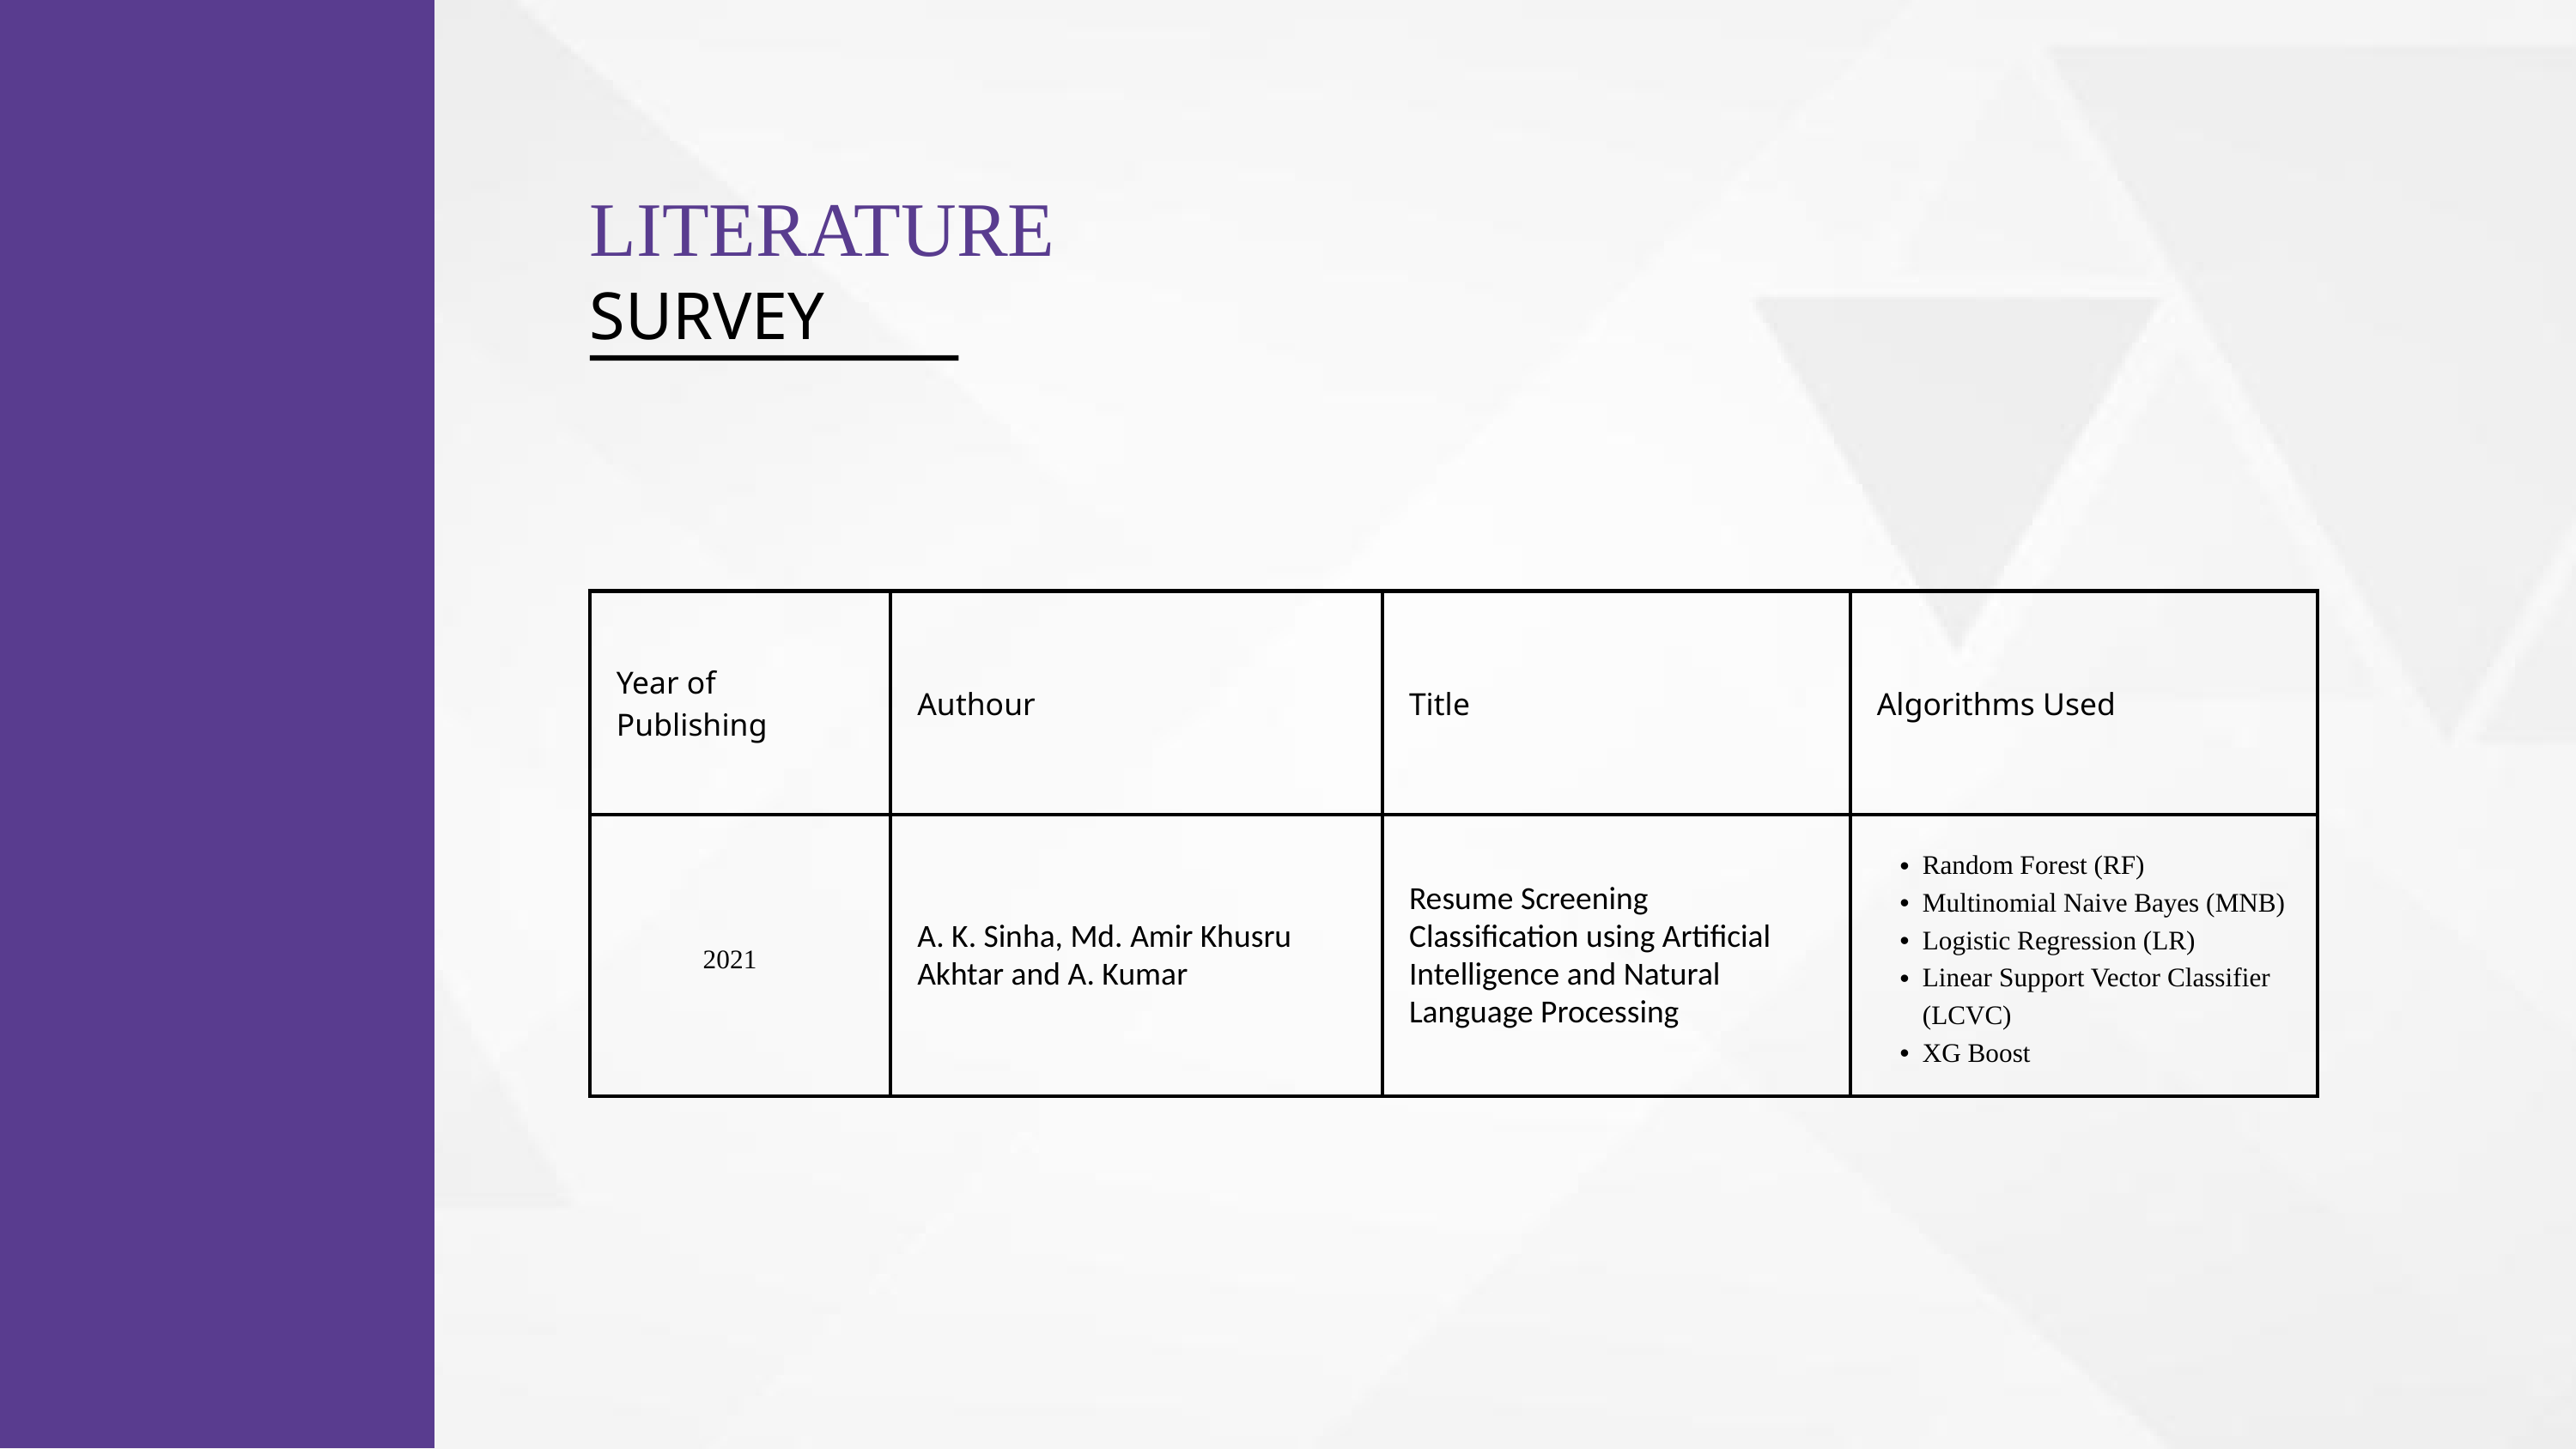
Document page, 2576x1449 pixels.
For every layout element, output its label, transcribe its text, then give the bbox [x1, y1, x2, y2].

table_header Title [1384, 593, 1849, 813]
table_cell Resume Screening Classification using Artificial Intelligence and Natural Language Processing [1384, 816, 1849, 1094]
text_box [0, 0, 435, 1449]
table_header Year of Publishing [592, 593, 889, 813]
text_box LITERATURE [589, 164, 1288, 272]
table_cell A. K. Sinha, Md. Amir Khusru Akhtar and A. Kumar [892, 816, 1381, 1094]
table_cell 2021 [592, 816, 889, 1094]
table_header Algorithms Used [1852, 593, 2316, 813]
table_cell Random Forest (RF) Multinomial Naive Bayes (MNB) Logistic Regression (LR) Linear Support Vector Classifier (LCVC) XG Boost [1852, 816, 2316, 1094]
text_box SURVEY [589, 261, 1048, 353]
text_box [436, 0, 2576, 1449]
table_header Authour [892, 593, 1381, 813]
